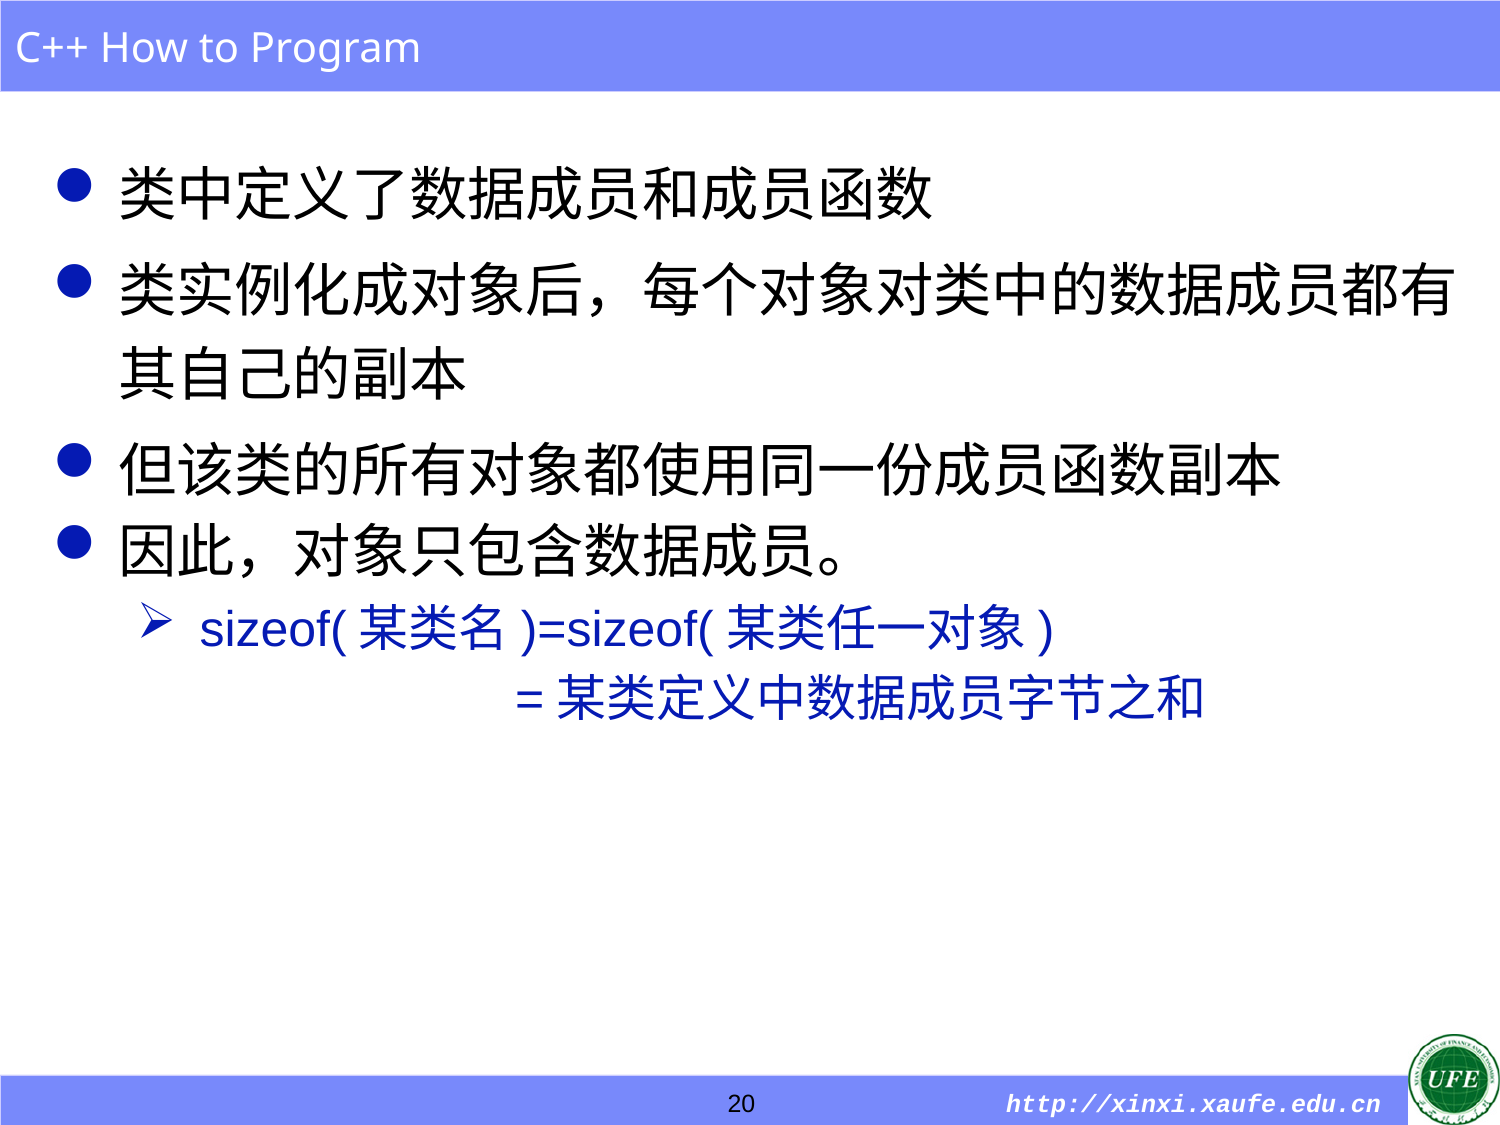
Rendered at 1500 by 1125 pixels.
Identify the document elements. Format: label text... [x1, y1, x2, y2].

slide_number 20 [712, 1080, 825, 1121]
list 类中定义了数据成员和成员函数 类实例化成对象后，每个对象对类中的数据成员都有其自己的副本 但该类的所有对象都使用同一份成员函数副本 因此，对象只包含数据成员。 sizeof(某类名)=sizeof(某类任一对象) =某类定义中数据成员字节之和 [37, 149, 1479, 900]
picture [1408, 1034, 1500, 1125]
